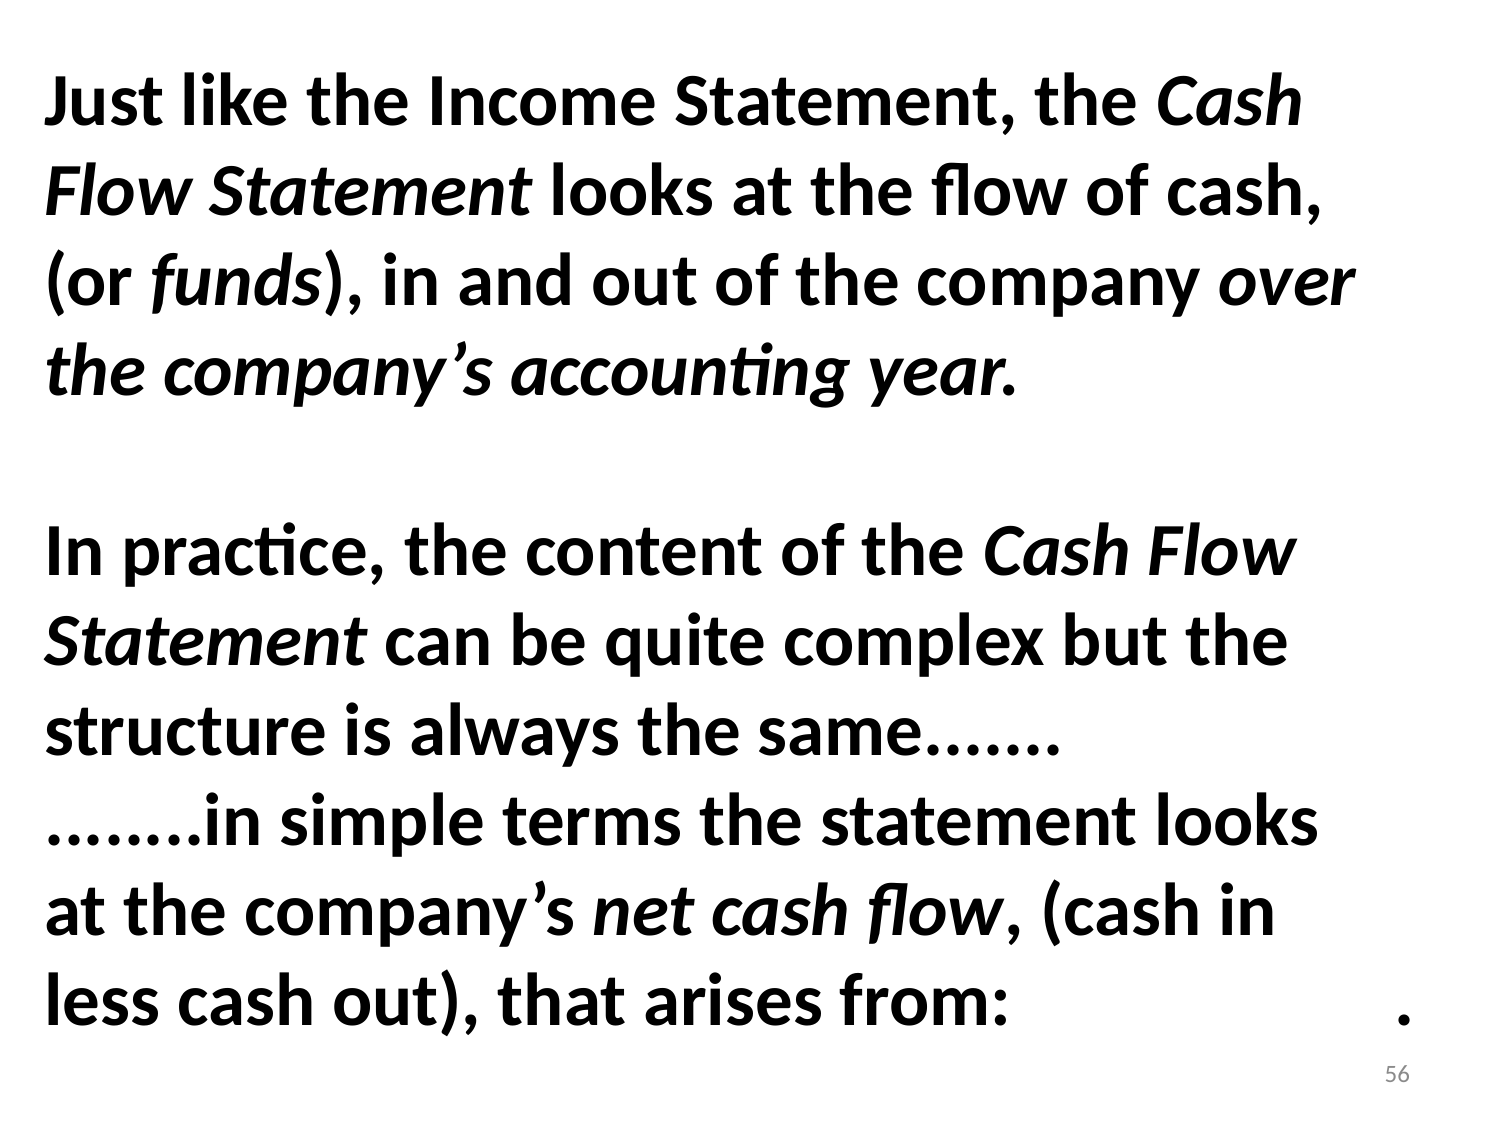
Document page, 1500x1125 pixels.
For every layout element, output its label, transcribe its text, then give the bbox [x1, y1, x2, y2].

slide_number 56 [1074, 1048, 1425, 1103]
text_box Just like the Income Statement, the Cash Flow Statement looks at the flow of cash, (or funds), in and out of the company over the company’s accounting year. In practice, the content of the Cash Flow Statement can be quite complex but the structure is always the same....... ........in simple terms the statement looks at the company’s net cash flow, (cash in less cash out), that arises from: . [29, 42, 1447, 1048]
